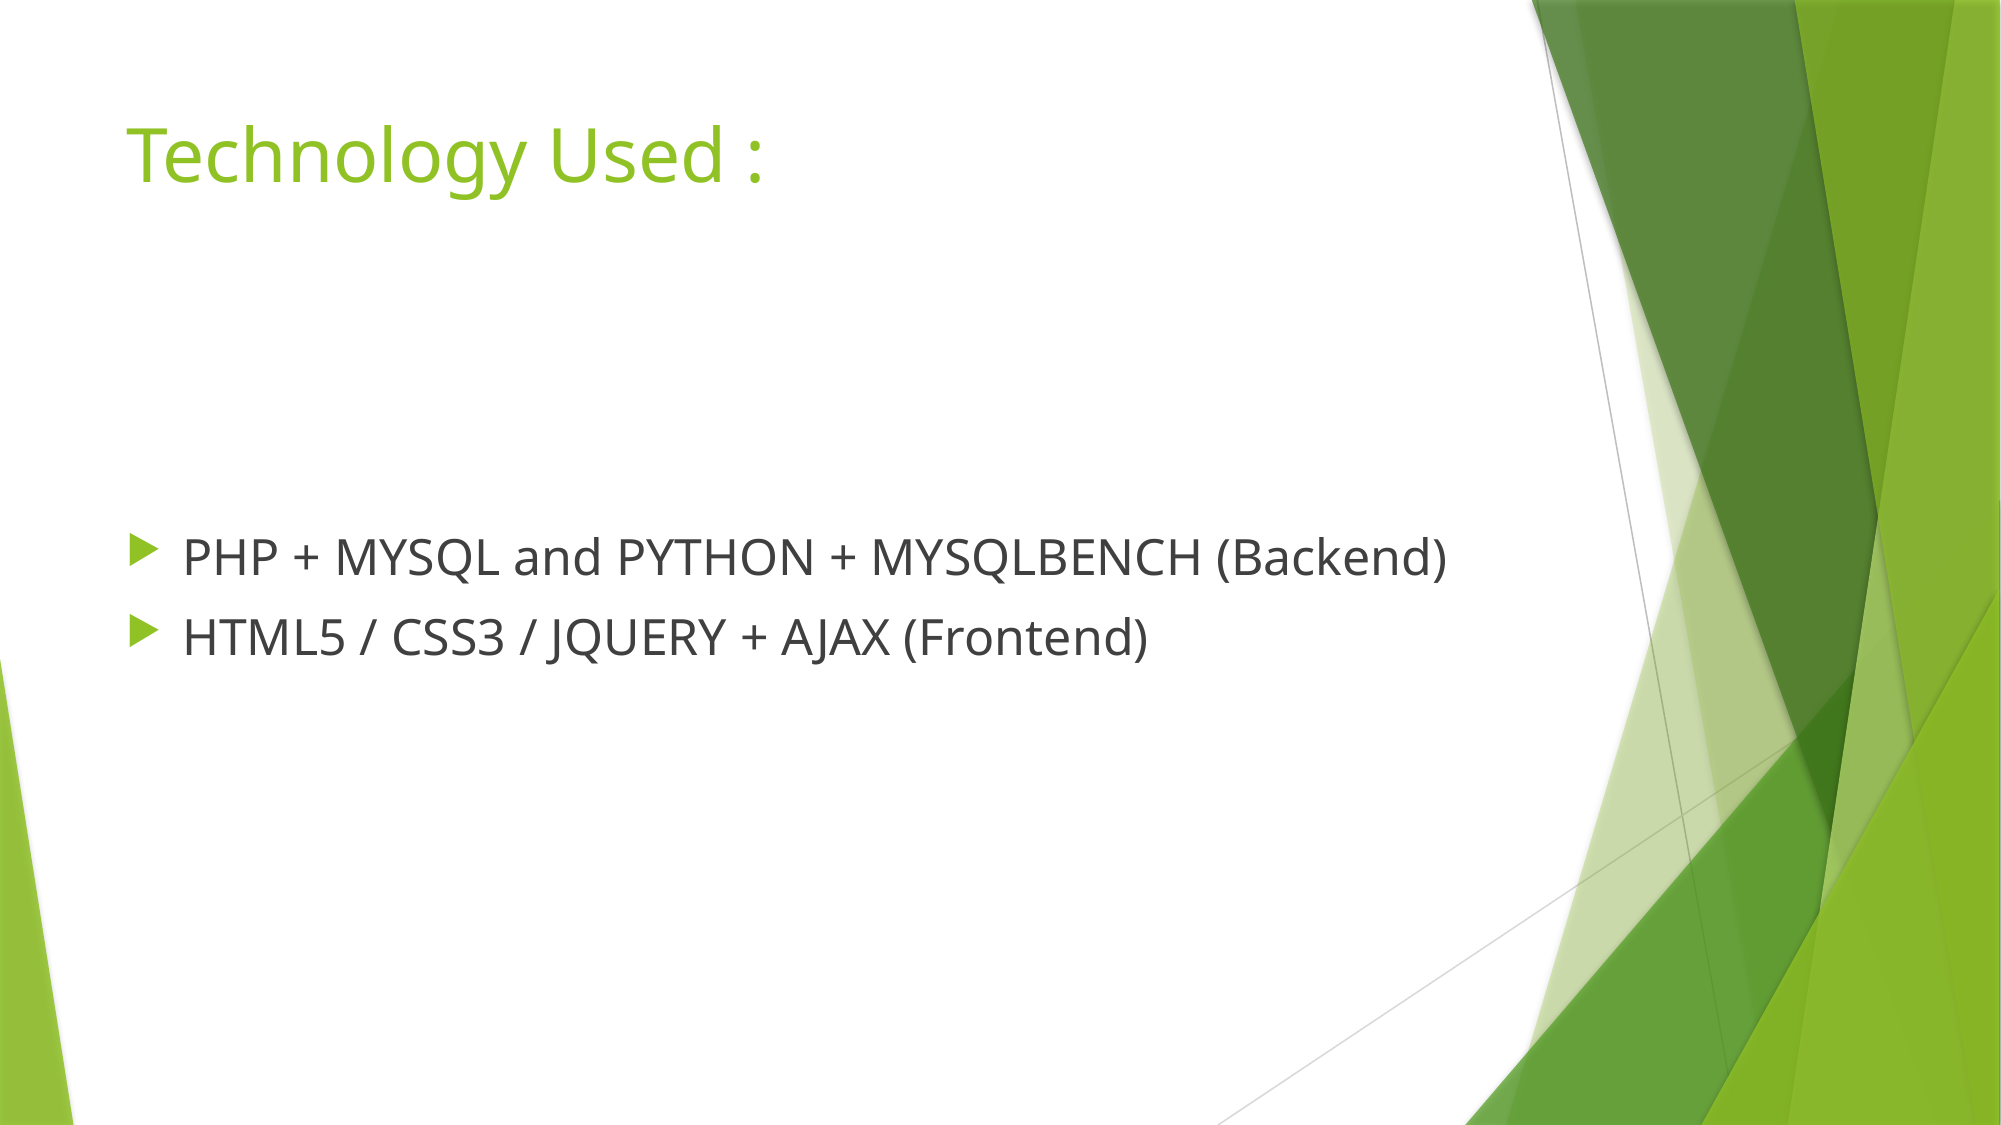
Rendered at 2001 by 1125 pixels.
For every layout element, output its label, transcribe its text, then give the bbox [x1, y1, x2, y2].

list PHP + MYSQL and PYTHON + MYSQLBENCH (Backend) HTML5 / CSS3 / JQUERY + AJAX (Frontend) [111, 517, 1522, 707]
title Technology Used : [111, 99, 1522, 317]
